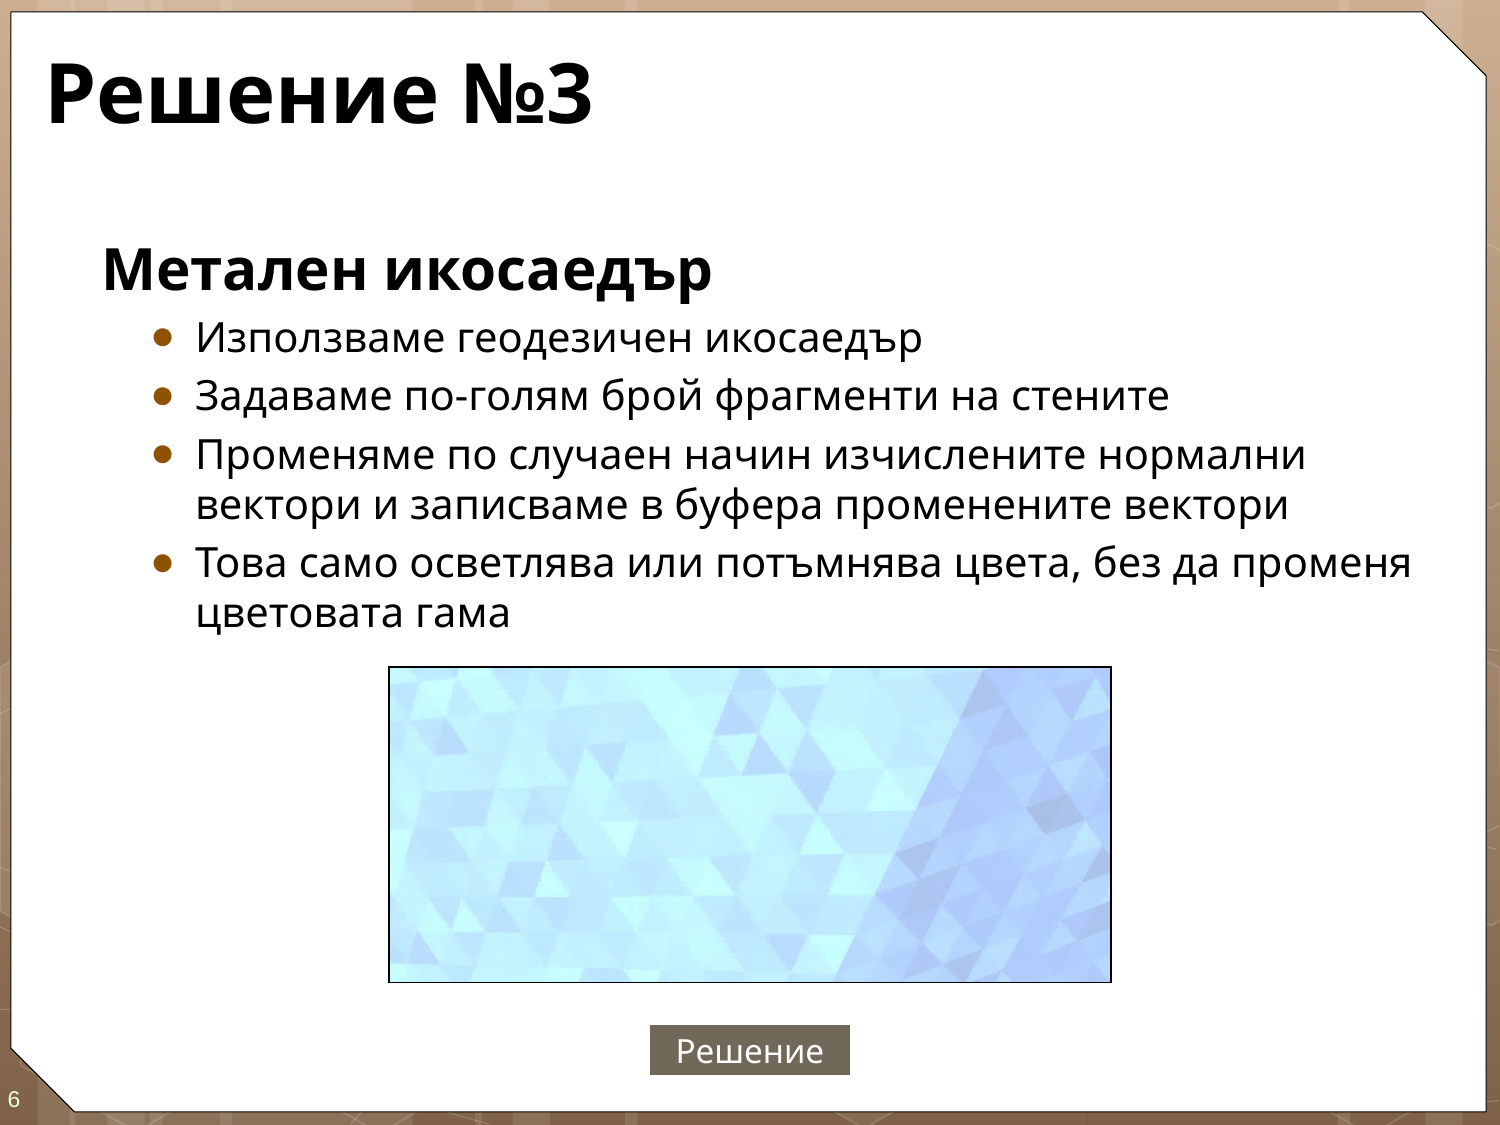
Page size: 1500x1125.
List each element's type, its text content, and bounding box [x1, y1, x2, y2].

title Решение №3 [29, 37, 1450, 144]
picture [389, 667, 1111, 982]
list Метален икосаедър Използваме геодезичен икосаедър Задаваме по-голям брой фрагменти на стените Променяме по случаен начин изчислените нормални вектори и записваме в буфера променените вектори Това само осветлява или потъмнява цвета, без да променя цветовата гама [75, 224, 1488, 1113]
text_box Решение [649, 1024, 851, 1076]
